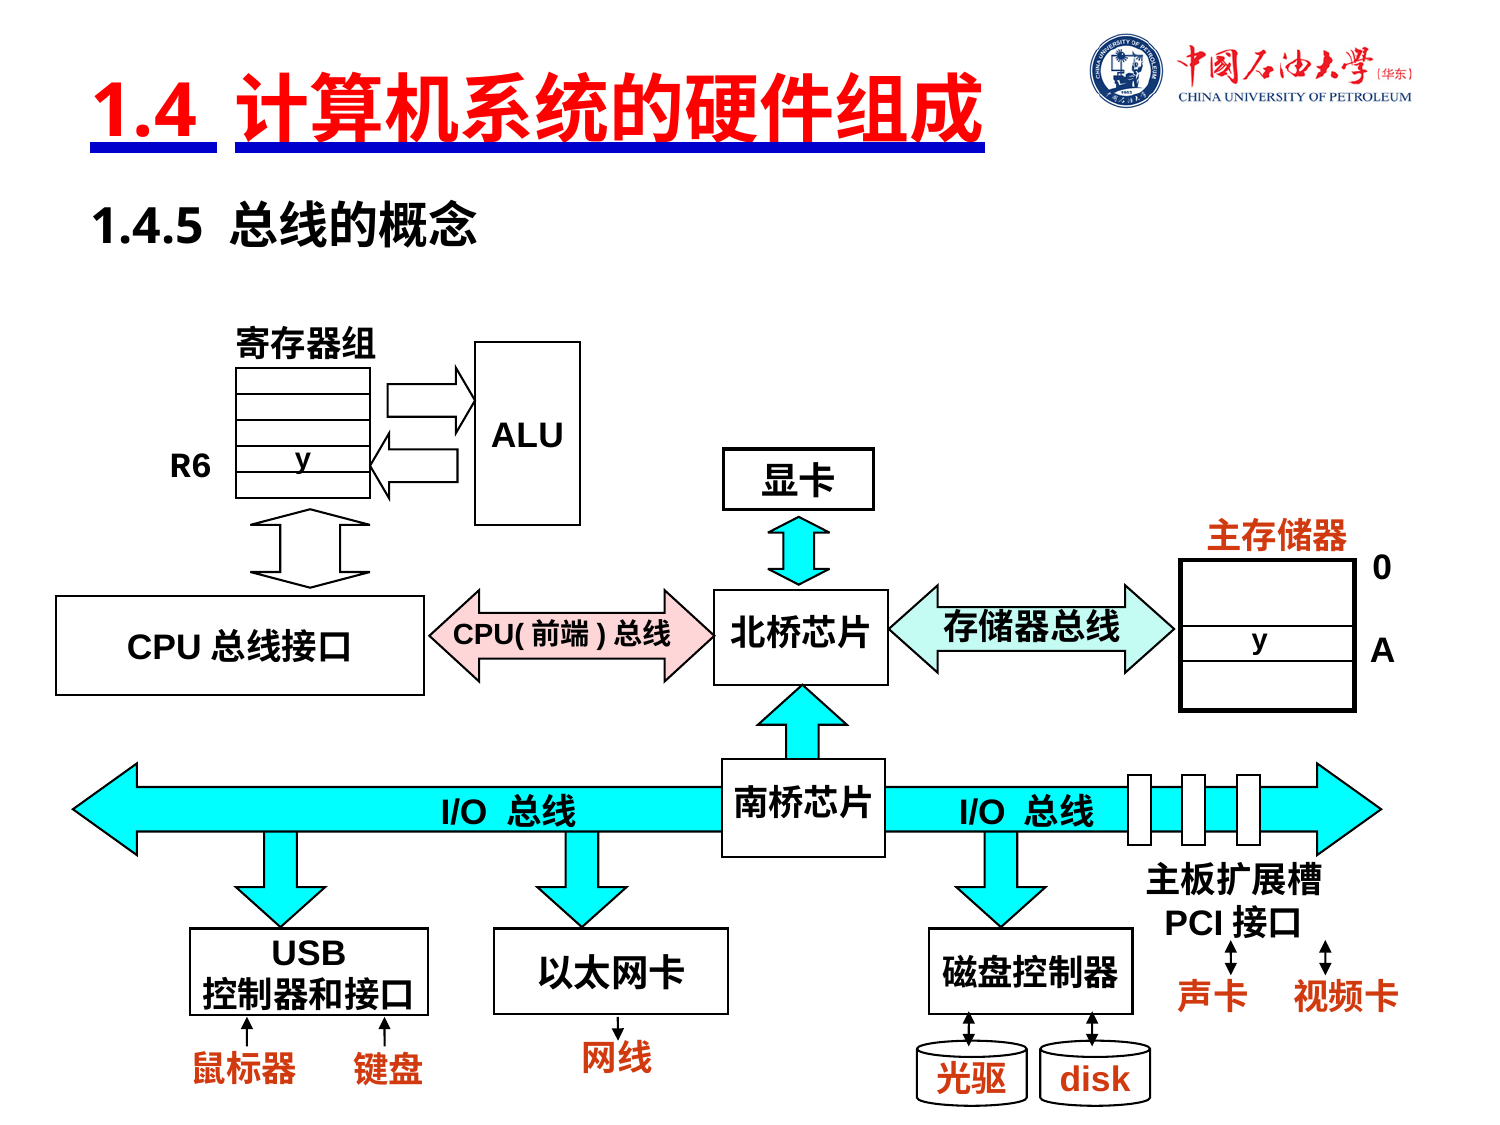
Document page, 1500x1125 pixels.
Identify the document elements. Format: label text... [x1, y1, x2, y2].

list 1.4.5 总线的概念 [74, 185, 1426, 929]
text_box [175, 928, 1416, 1107]
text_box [55, 313, 772, 695]
title 1.4 计算机系统的硬件组成 [75, 42, 1425, 170]
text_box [704, 448, 1411, 711]
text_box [72, 684, 1382, 950]
picture [1034, 28, 1428, 116]
